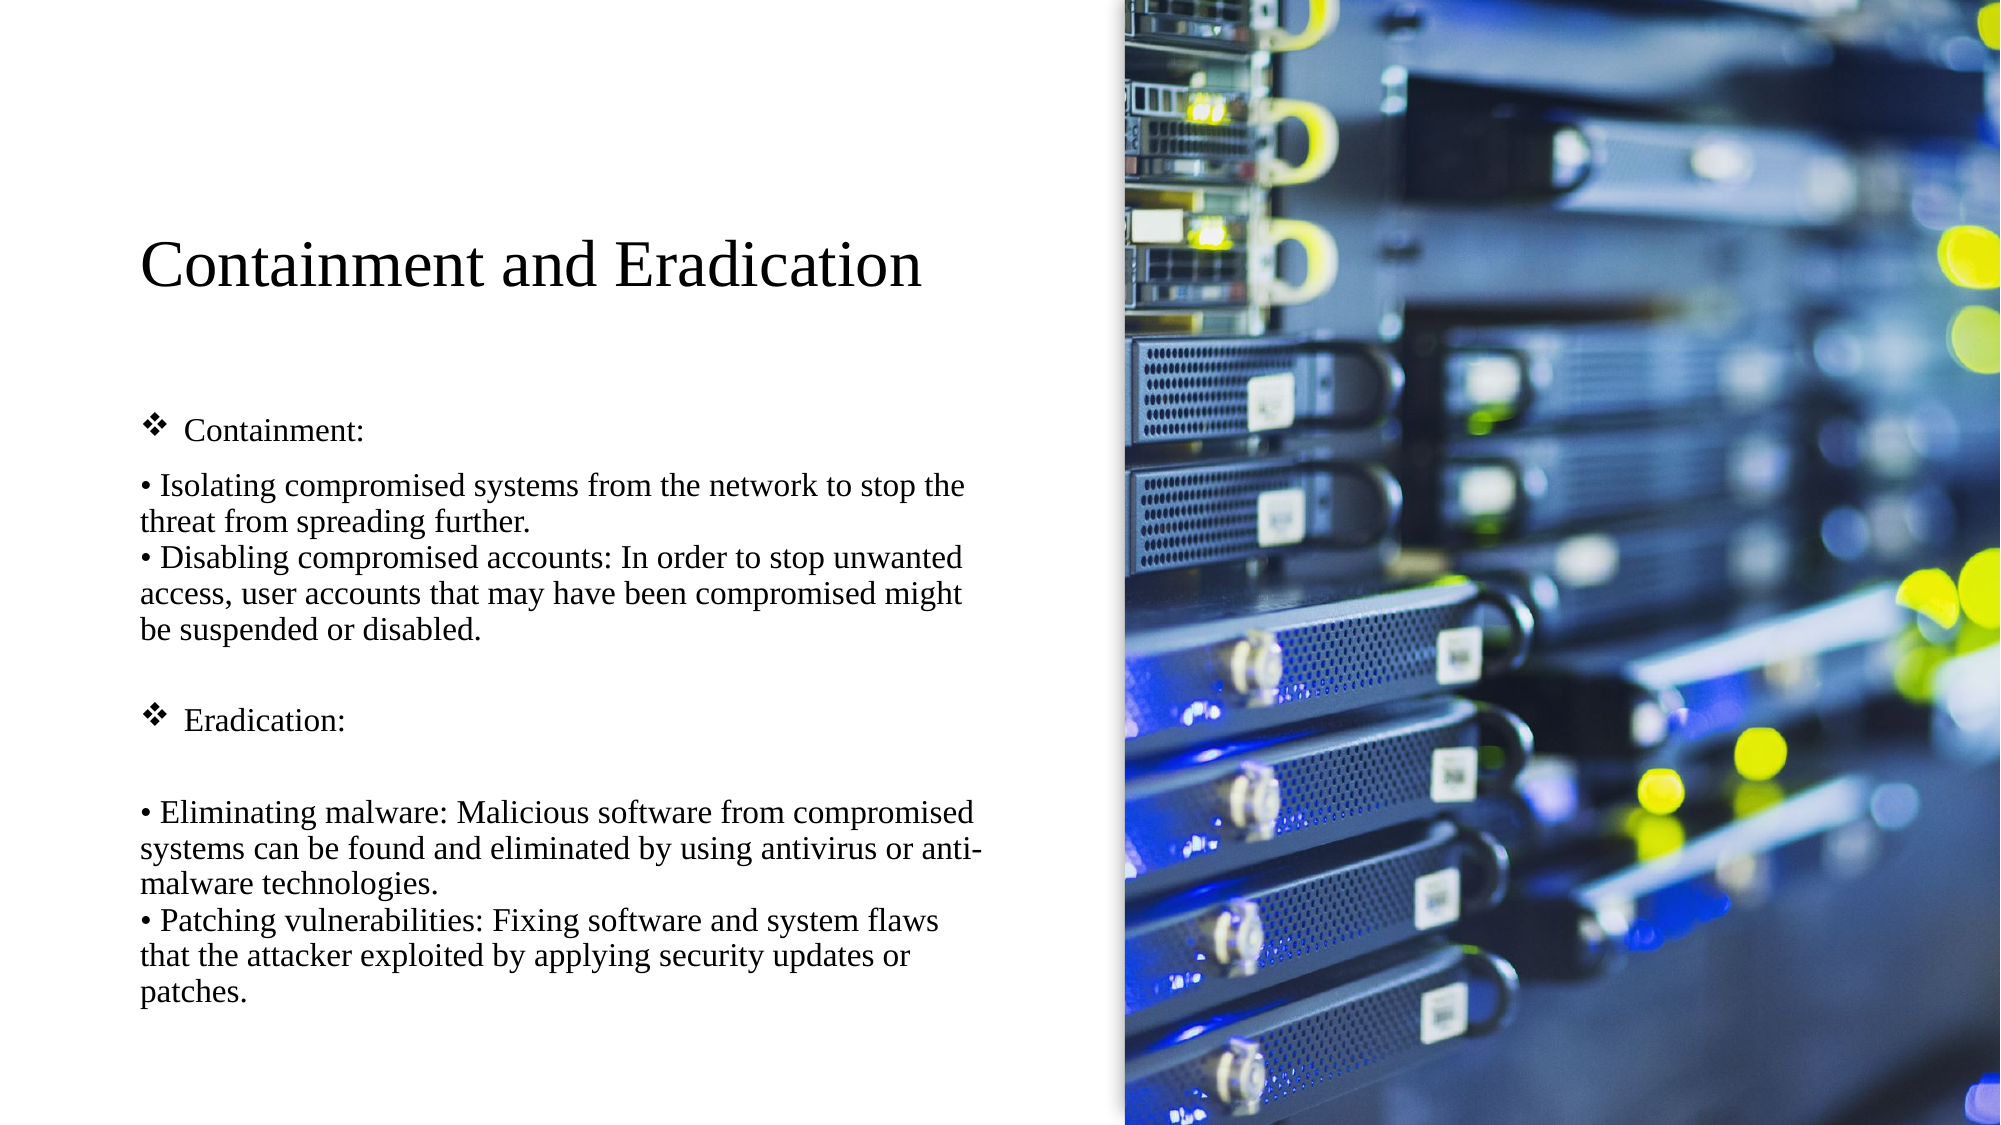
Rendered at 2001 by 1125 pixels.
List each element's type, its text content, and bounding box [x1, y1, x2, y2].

list Containment: • Isolating compromised systems from the network to stop the threat from spreading further. • Disabling compromised accounts: In order to stop unwanted access, user accounts that may have been compromised might be suspended or disabled. Eradication: • Eliminating malware: Malicious software from compromised systems can be found and eliminated by using antivirus or anti-malware technologies. • Patching vulnerabilities: Fixing software and system flaws that the attacker exploited by applying security updates or patches. [124, 405, 1000, 1024]
title Containment and Eradication [124, 125, 1000, 405]
picture [1124, 0, 2000, 1125]
text_box [0, 0, 1124, 1125]
